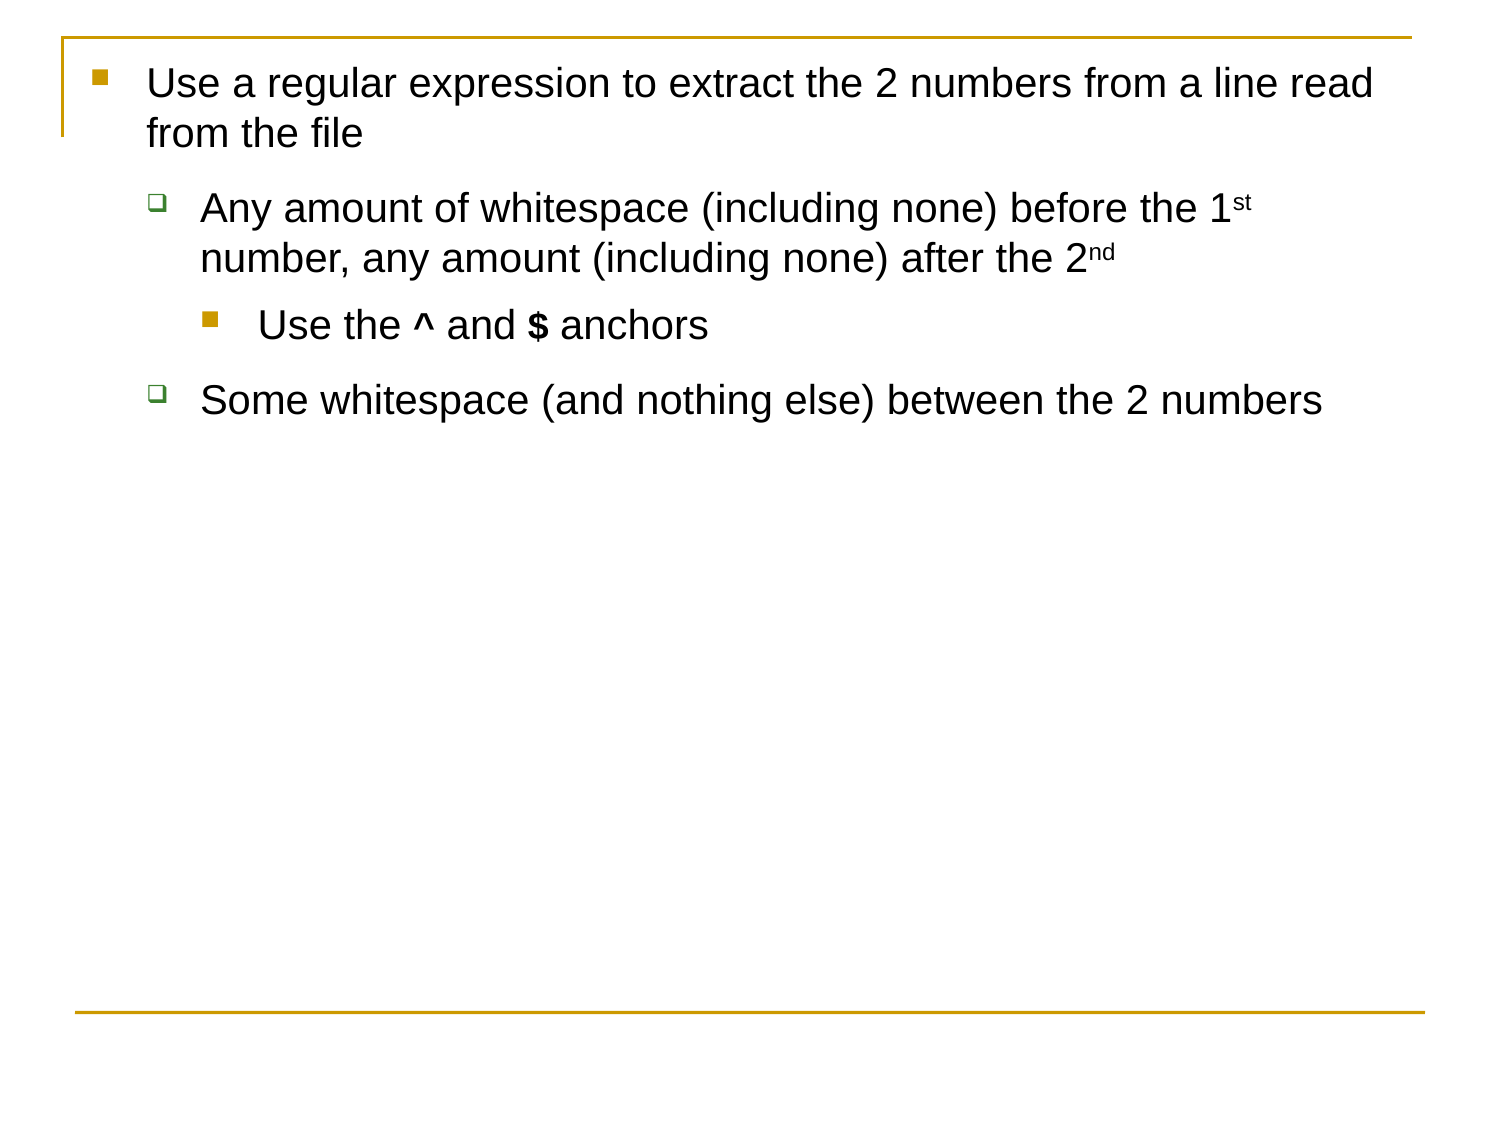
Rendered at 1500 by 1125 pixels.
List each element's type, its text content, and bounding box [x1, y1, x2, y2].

list Use a regular expression to extract the 2 numbers from a line read from the file Any amount of whitespace (including none) before the 1st number, any amount (including none) after the 2nd Use the ^ and $ anchors Some whitespace (and nothing else) between the 2 numbers [75, 48, 1425, 1006]
